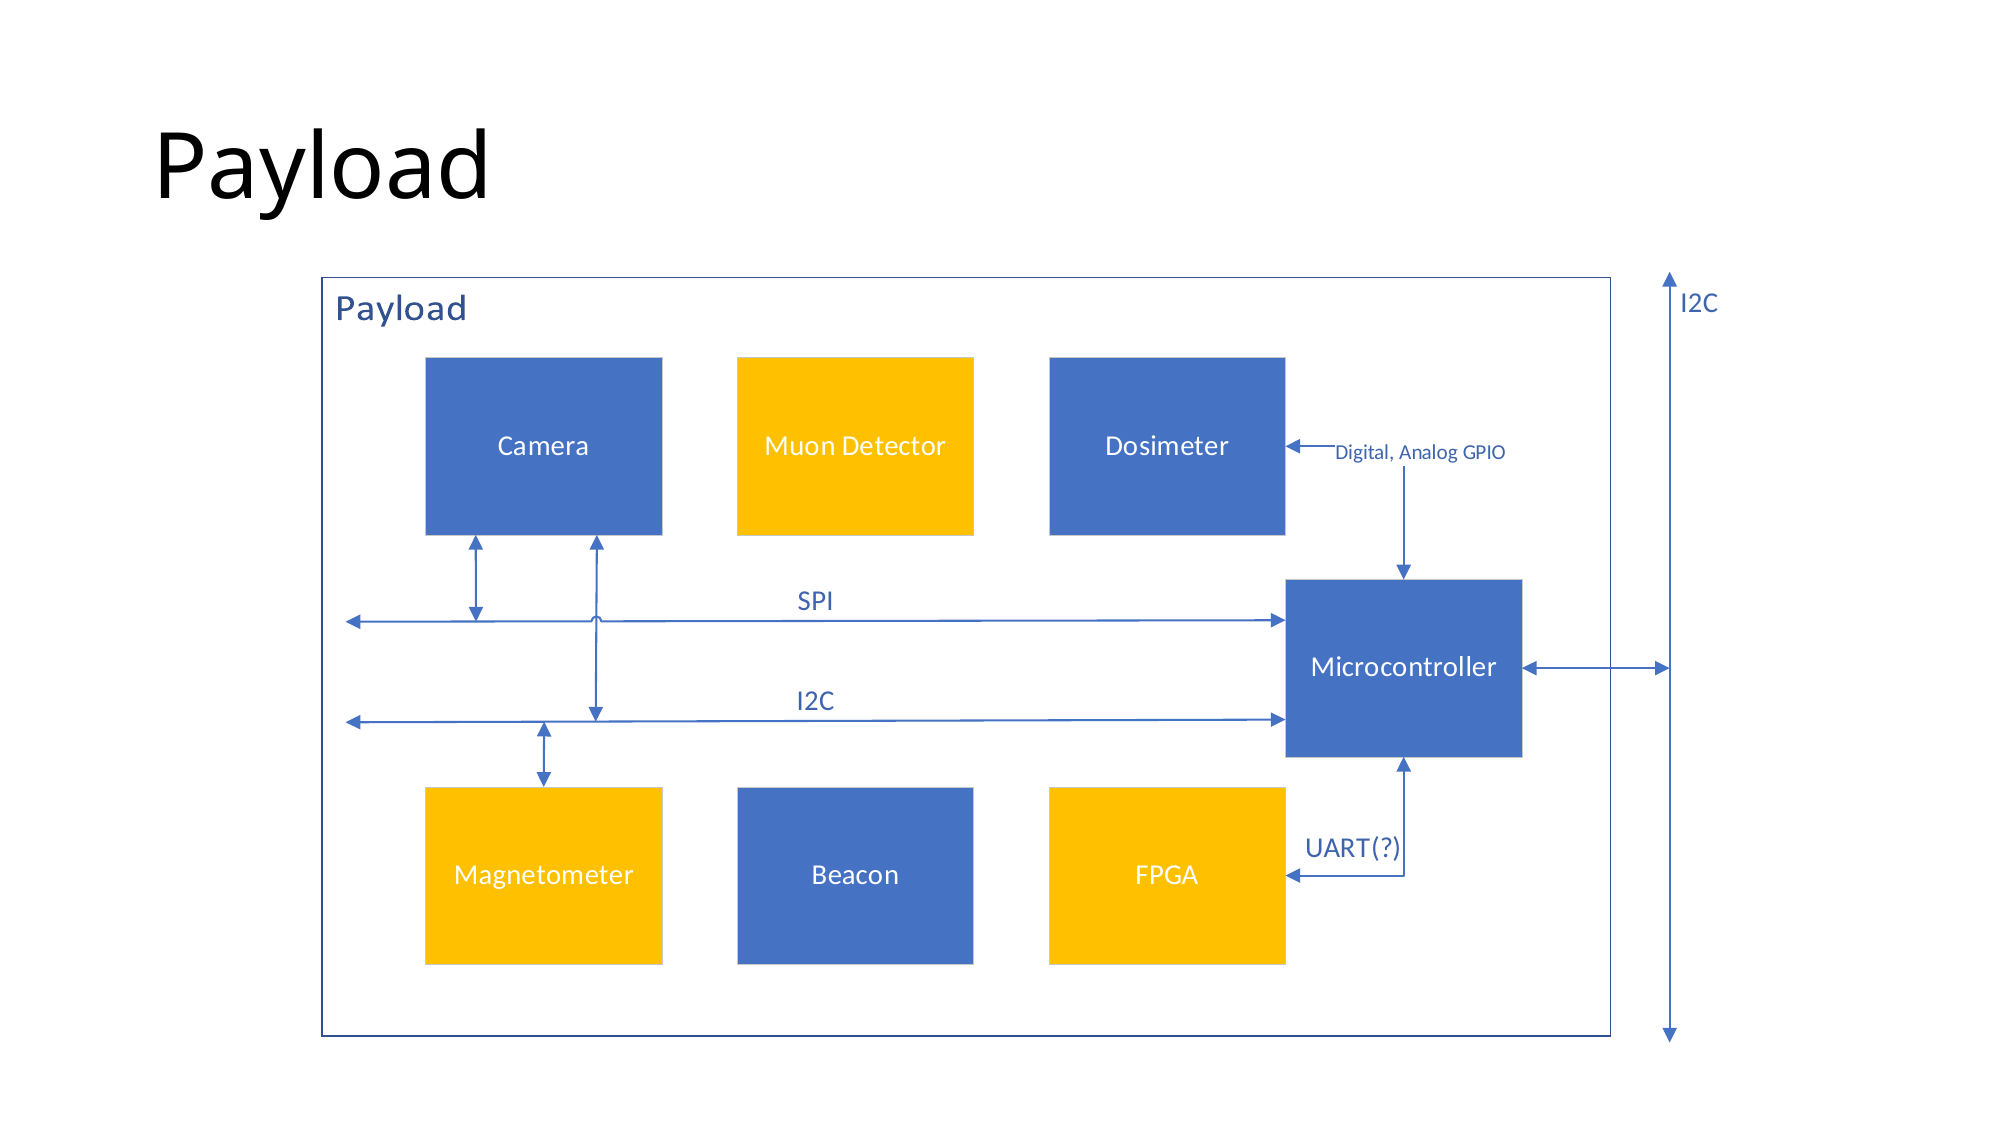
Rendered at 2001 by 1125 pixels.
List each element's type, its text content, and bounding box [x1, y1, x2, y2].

title Payload [137, 59, 1863, 278]
picture [312, 268, 1735, 1044]
